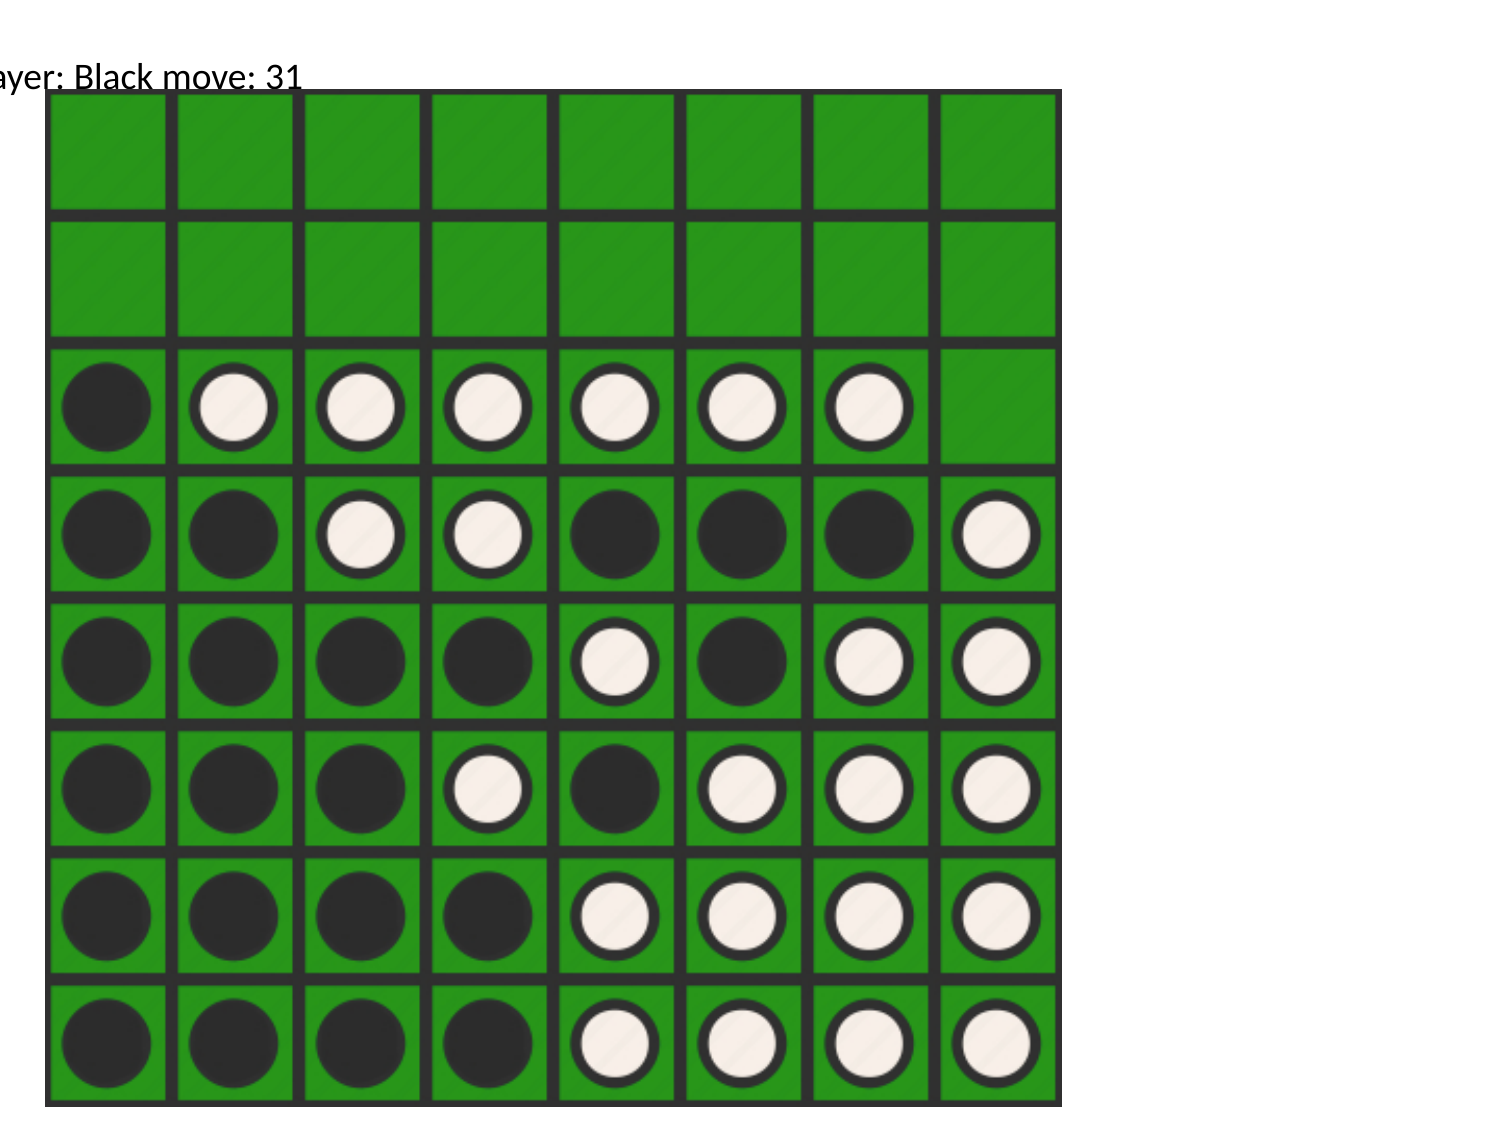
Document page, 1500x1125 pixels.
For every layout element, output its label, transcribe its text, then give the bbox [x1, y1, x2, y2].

text_box turn: 45 player: Black move: 31 [0, 44, 319, 105]
picture [44, 89, 1062, 1107]
